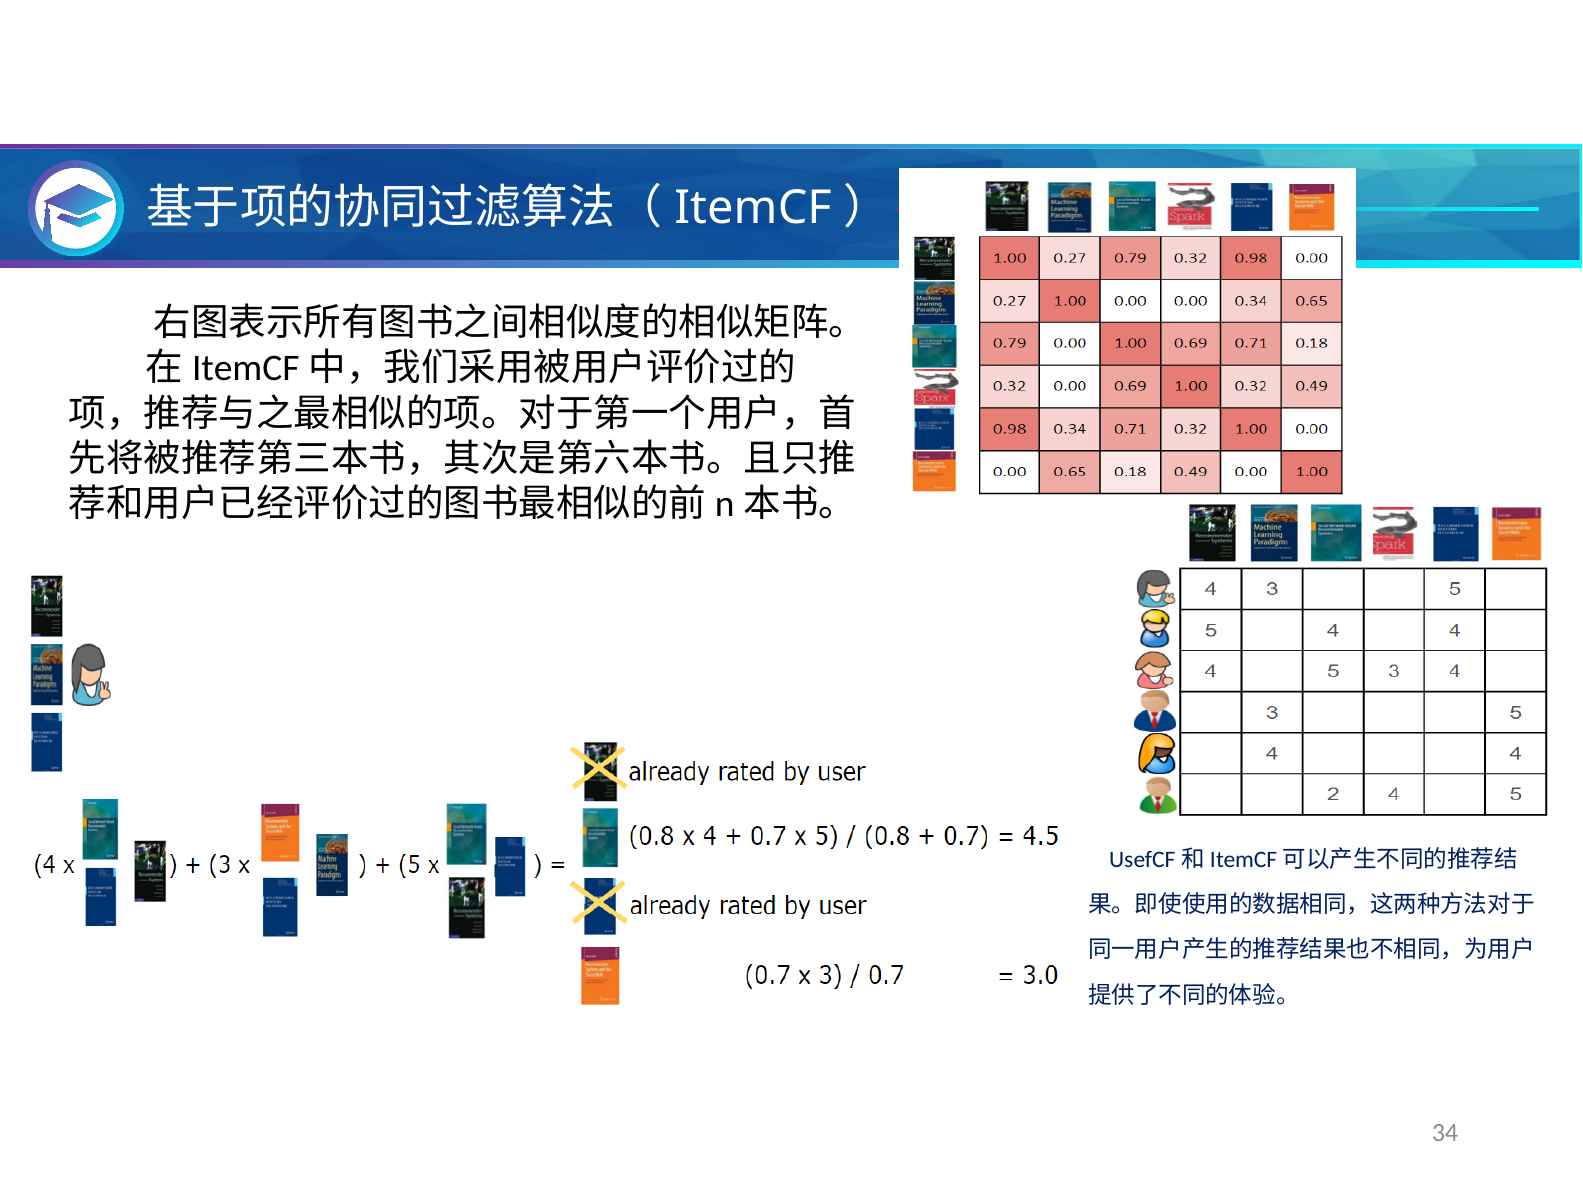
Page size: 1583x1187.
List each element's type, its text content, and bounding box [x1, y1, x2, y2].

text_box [0, 144, 1582, 268]
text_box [27, 160, 124, 256]
picture [898, 168, 1560, 825]
slide_number 34 [1117, 1099, 1474, 1163]
text_box UsefCF和ItemCF可以产生不同的推荐结果。即使使用的数据相同，这两种方法对于同一用户产生的推荐结果也不相同，为用户提供了不同的体验。 [1084, 823, 1545, 1032]
text_box 右图表示所有图书之间相似度的相似矩阵。 在ItemCF中，我们采用被用户评价过的项，推荐与之最相似的项。对于第一个用户，首先将被推荐第三本书，其次是第六本书。且只推荐和用户已经评价过的图书最相似的前n本书。 [62, 294, 873, 565]
picture [24, 565, 1068, 1013]
